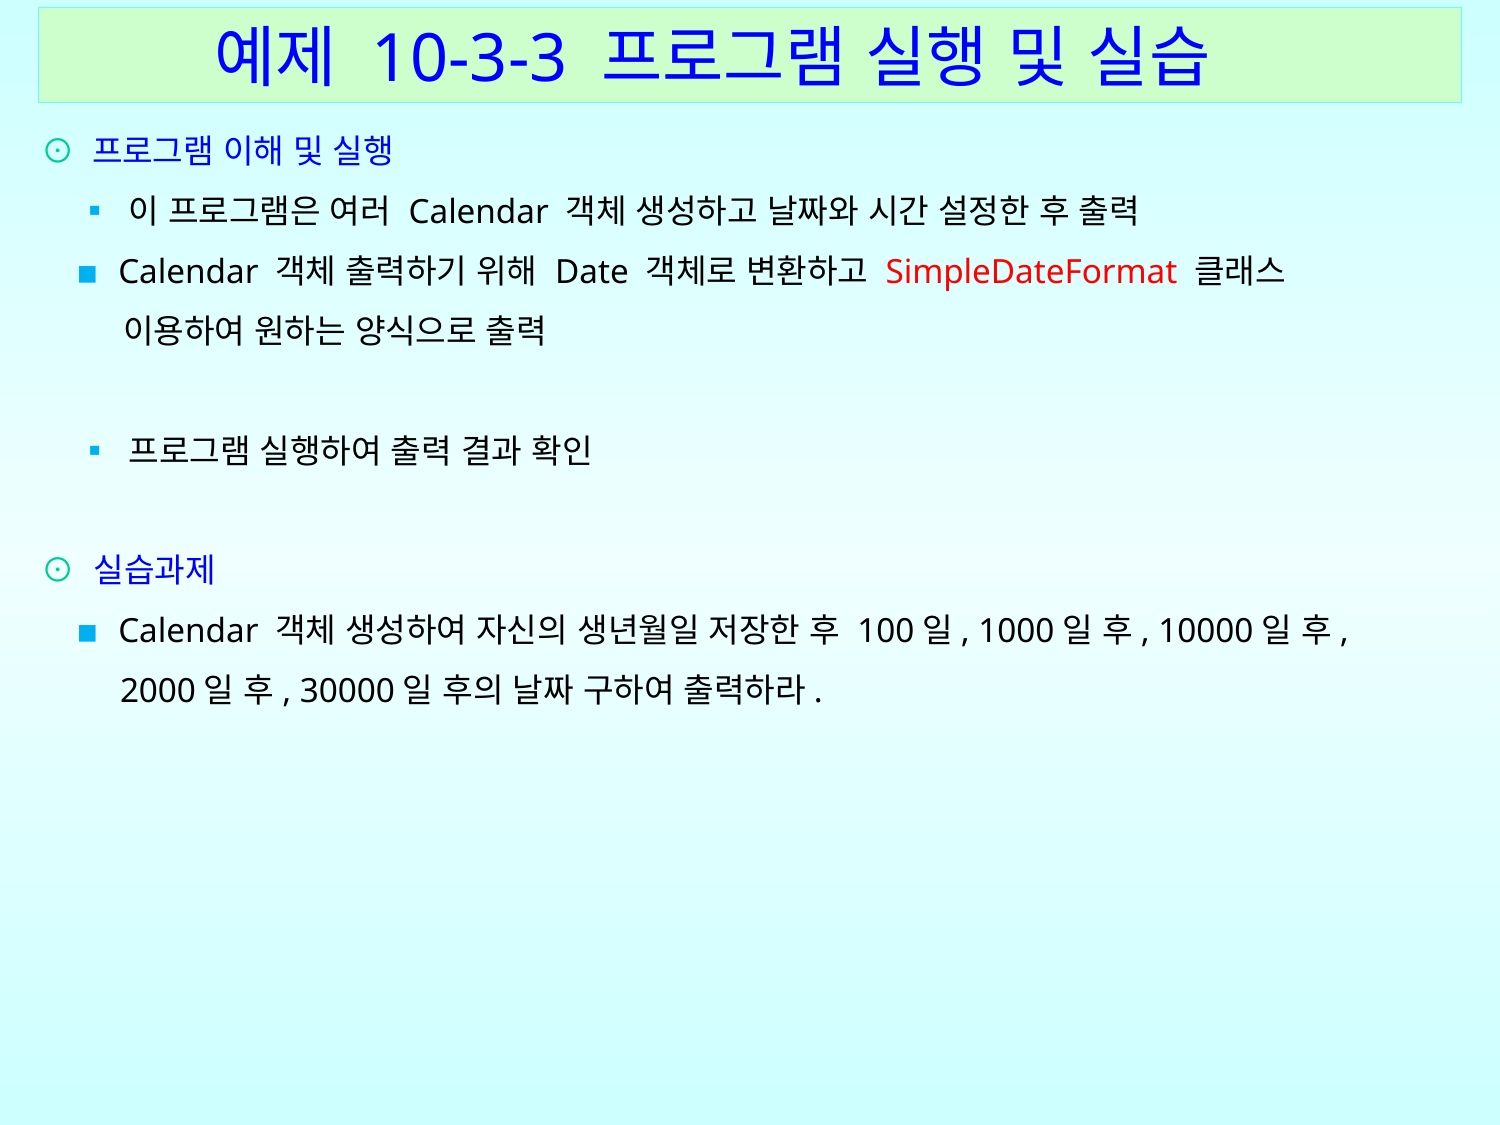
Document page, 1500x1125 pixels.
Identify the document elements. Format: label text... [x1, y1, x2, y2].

text_box 예제 10-3-3 프로그램 실행 및 실습 [38, 7, 1462, 102]
text_box ⊙ 프로그램 이해 및 실행 ▪ 이 프로그램은 여러 Calendar 객체 생성하고 날짜와 시간 설정한 후 출력 ▪ Calendar 객체 출력하기 위해 Date 객체로 변환하고 SimpleDateFormat 클래스 이용하여 원하는 양식으로 출력 ▪ 프로그램 실행하여 출력 결과 확인 ⊙ 실습과제 ▪ Calendar 객체 생성하여 자신의 생년월일 저장한 후 100일, 1000일 후, 10000일 후, 2000일 후, 30000일 후의 날짜 구하여 출력하라. [26, 103, 1474, 717]
